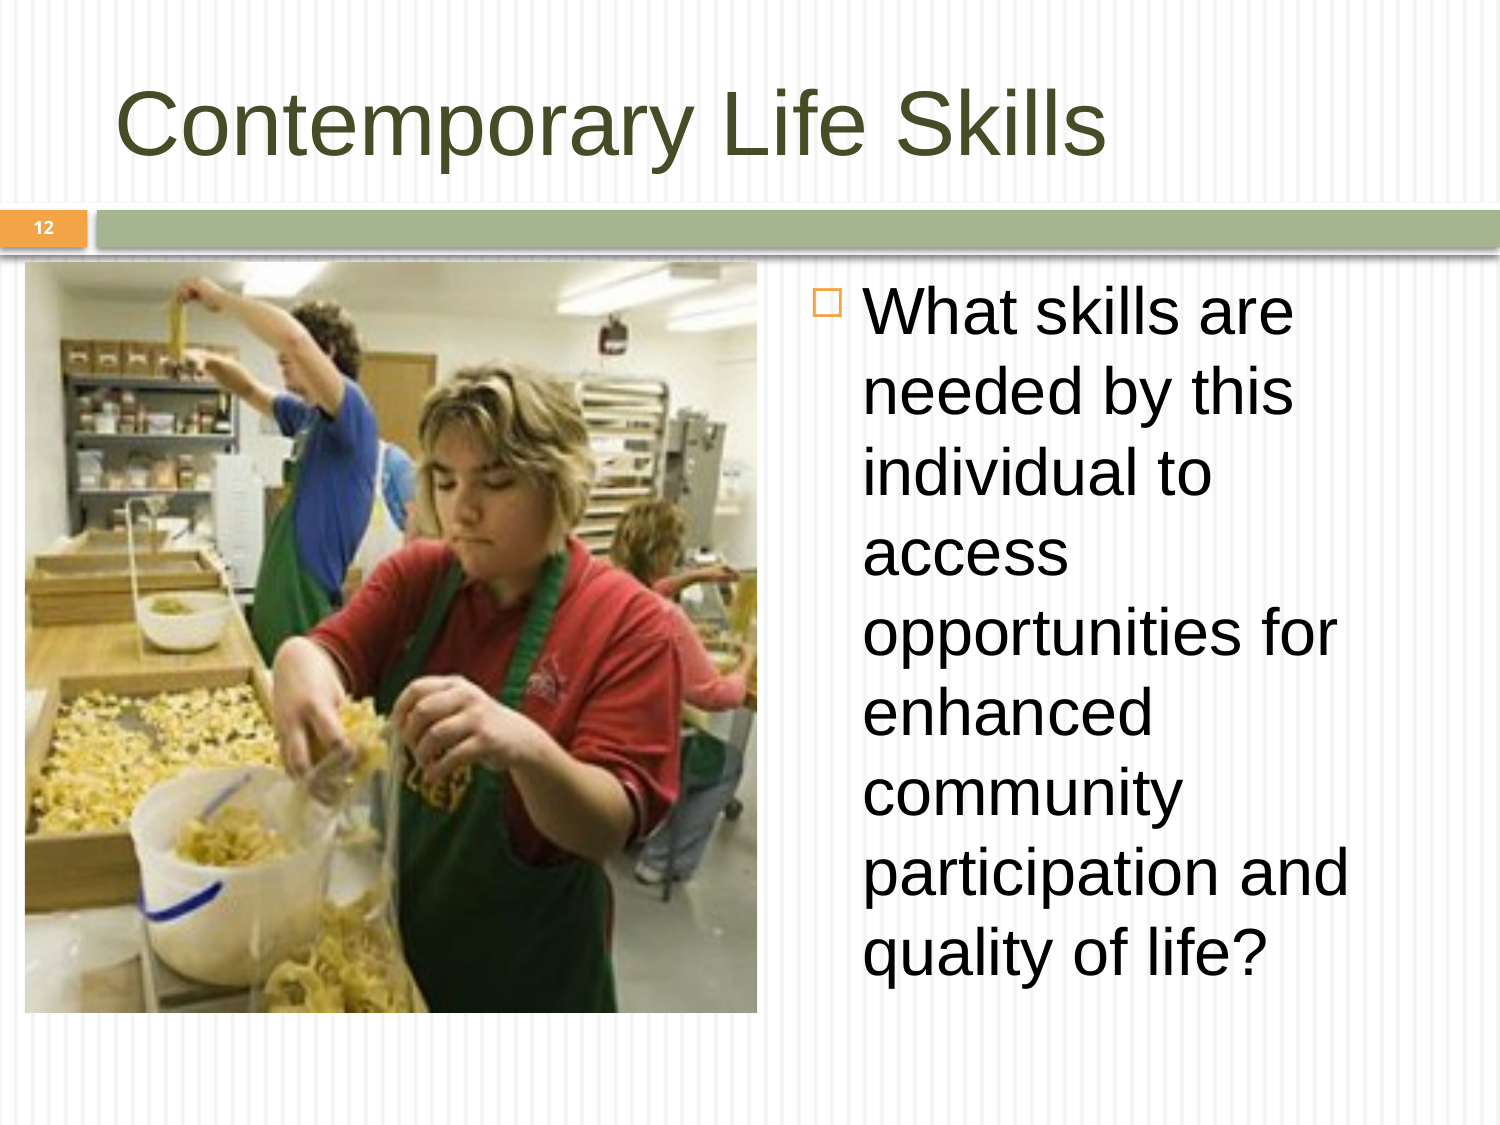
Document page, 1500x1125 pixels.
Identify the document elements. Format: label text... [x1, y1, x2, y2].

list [24, 262, 758, 1013]
slide_number 12 [0, 208, 88, 249]
title Contemporary Life Skills [99, 37, 1438, 200]
list What skills are needed by this individual to access opportunities for enhanced community participation and quality of life? [794, 260, 1433, 1011]
